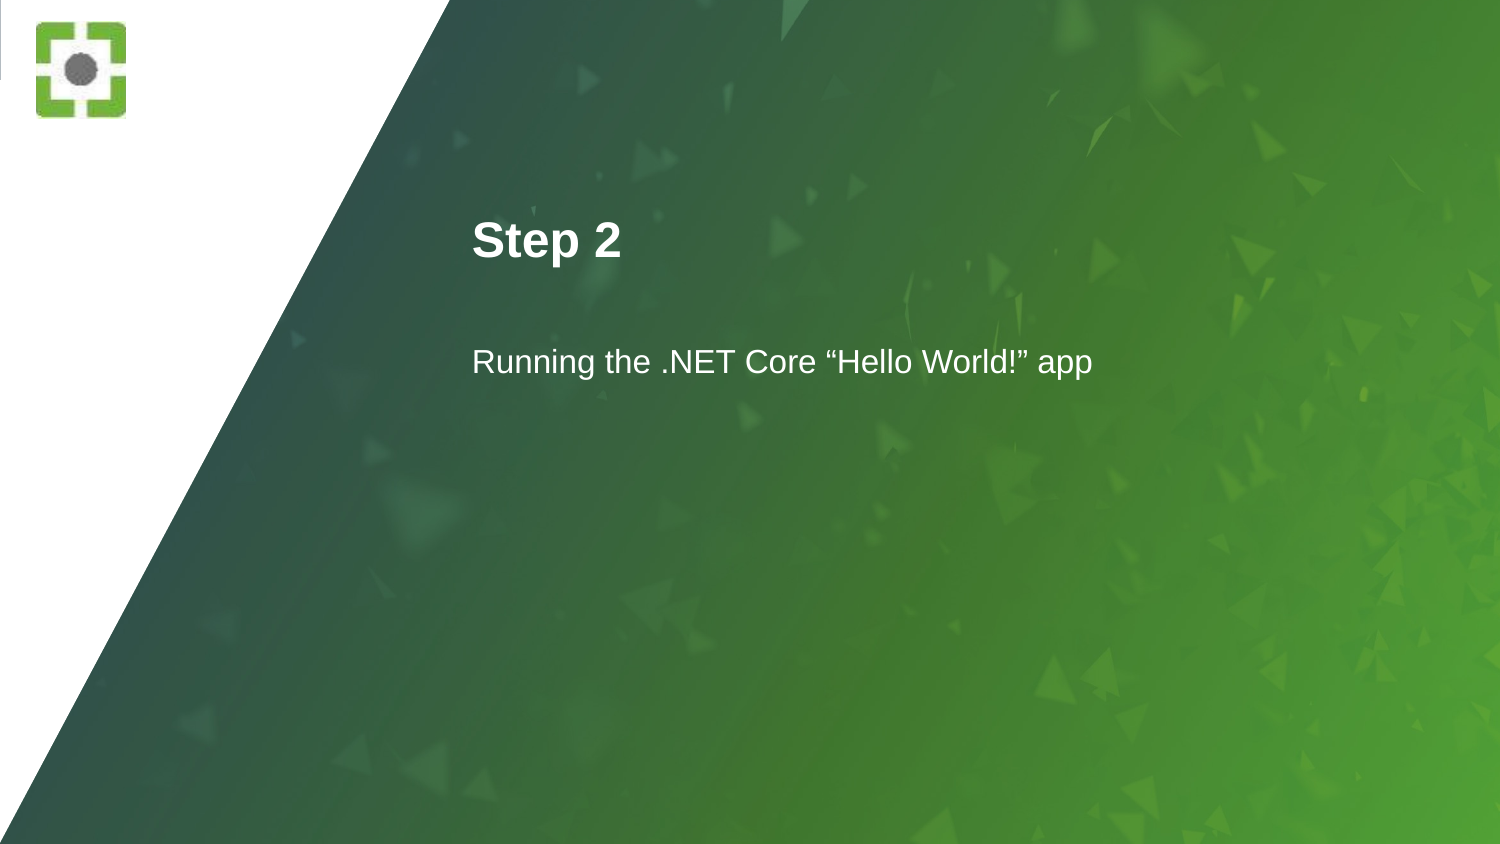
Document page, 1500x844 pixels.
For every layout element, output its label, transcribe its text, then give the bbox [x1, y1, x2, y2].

picture [35, 21, 127, 119]
list Running the .NET Core “Hello World!” app [457, 327, 1449, 671]
picture [0, 0, 1500, 844]
list Step 2 [457, 212, 1449, 282]
